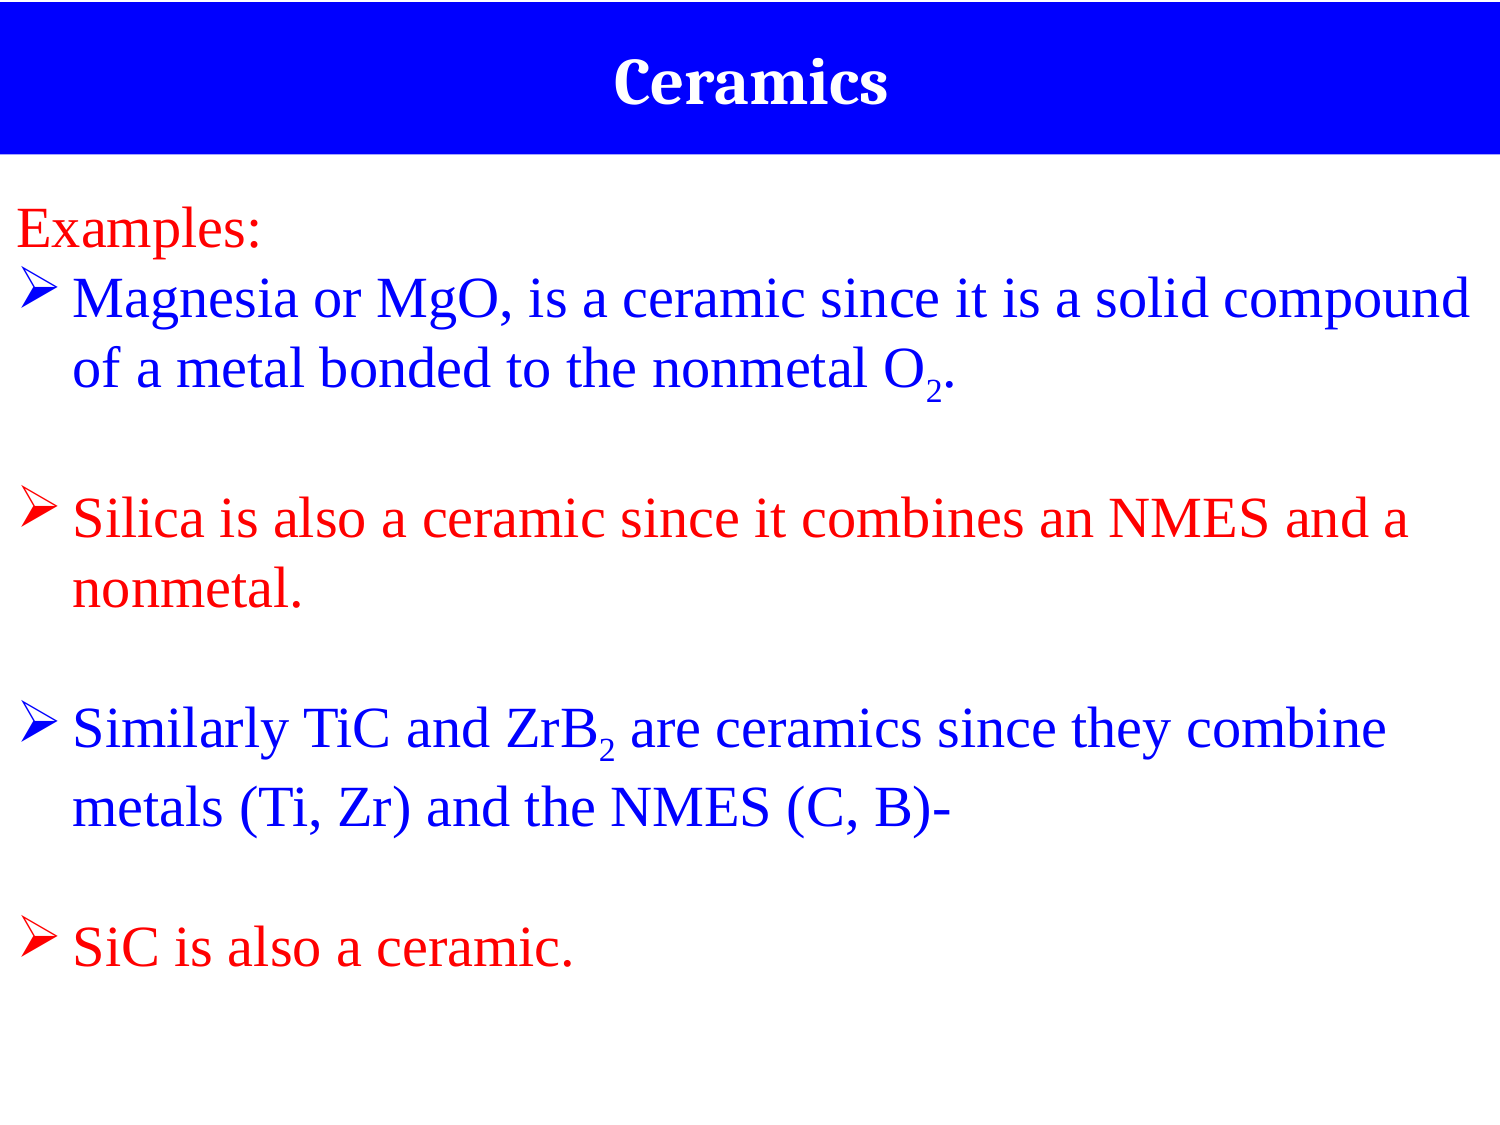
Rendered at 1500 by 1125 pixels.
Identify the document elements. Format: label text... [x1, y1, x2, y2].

text_box Examples: Magnesia or MgO, is a ceramic since it is a solid compound of a metal bonded to the nonmetal O2. Silica is also a ceramic since it combines an NMES and a nonmetal. Similarly TiC and ZrB2 are ceramics since they combine metals (Ti, Zr) and the NMES (C, B)- SiC is also a ceramic. [1, 182, 1500, 986]
text_box Ceramics [0, 2, 1500, 155]
